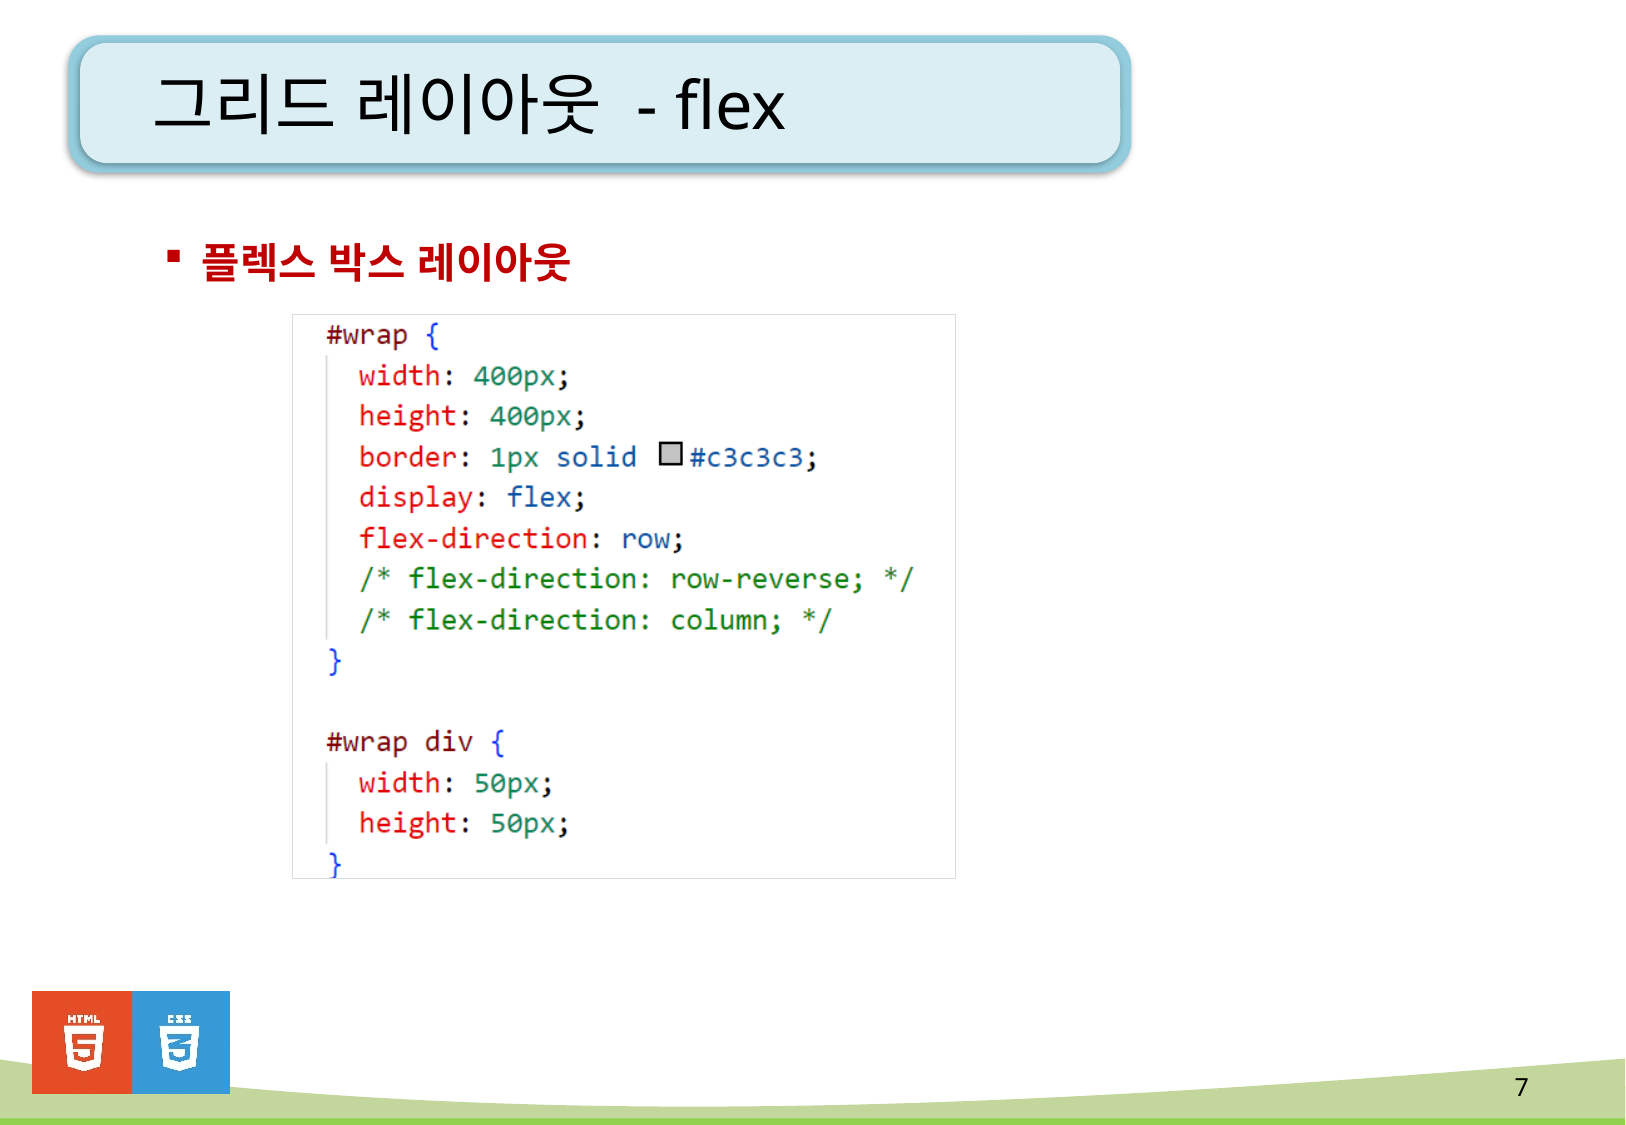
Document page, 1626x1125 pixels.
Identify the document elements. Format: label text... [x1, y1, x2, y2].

picture [32, 991, 230, 1094]
title 그리드 레이아웃 - flex [103, 32, 1121, 173]
picture [292, 314, 956, 879]
slide_number 7 [1452, 1058, 1544, 1119]
text_box 플렉스 박스 레이아웃 [149, 204, 752, 303]
